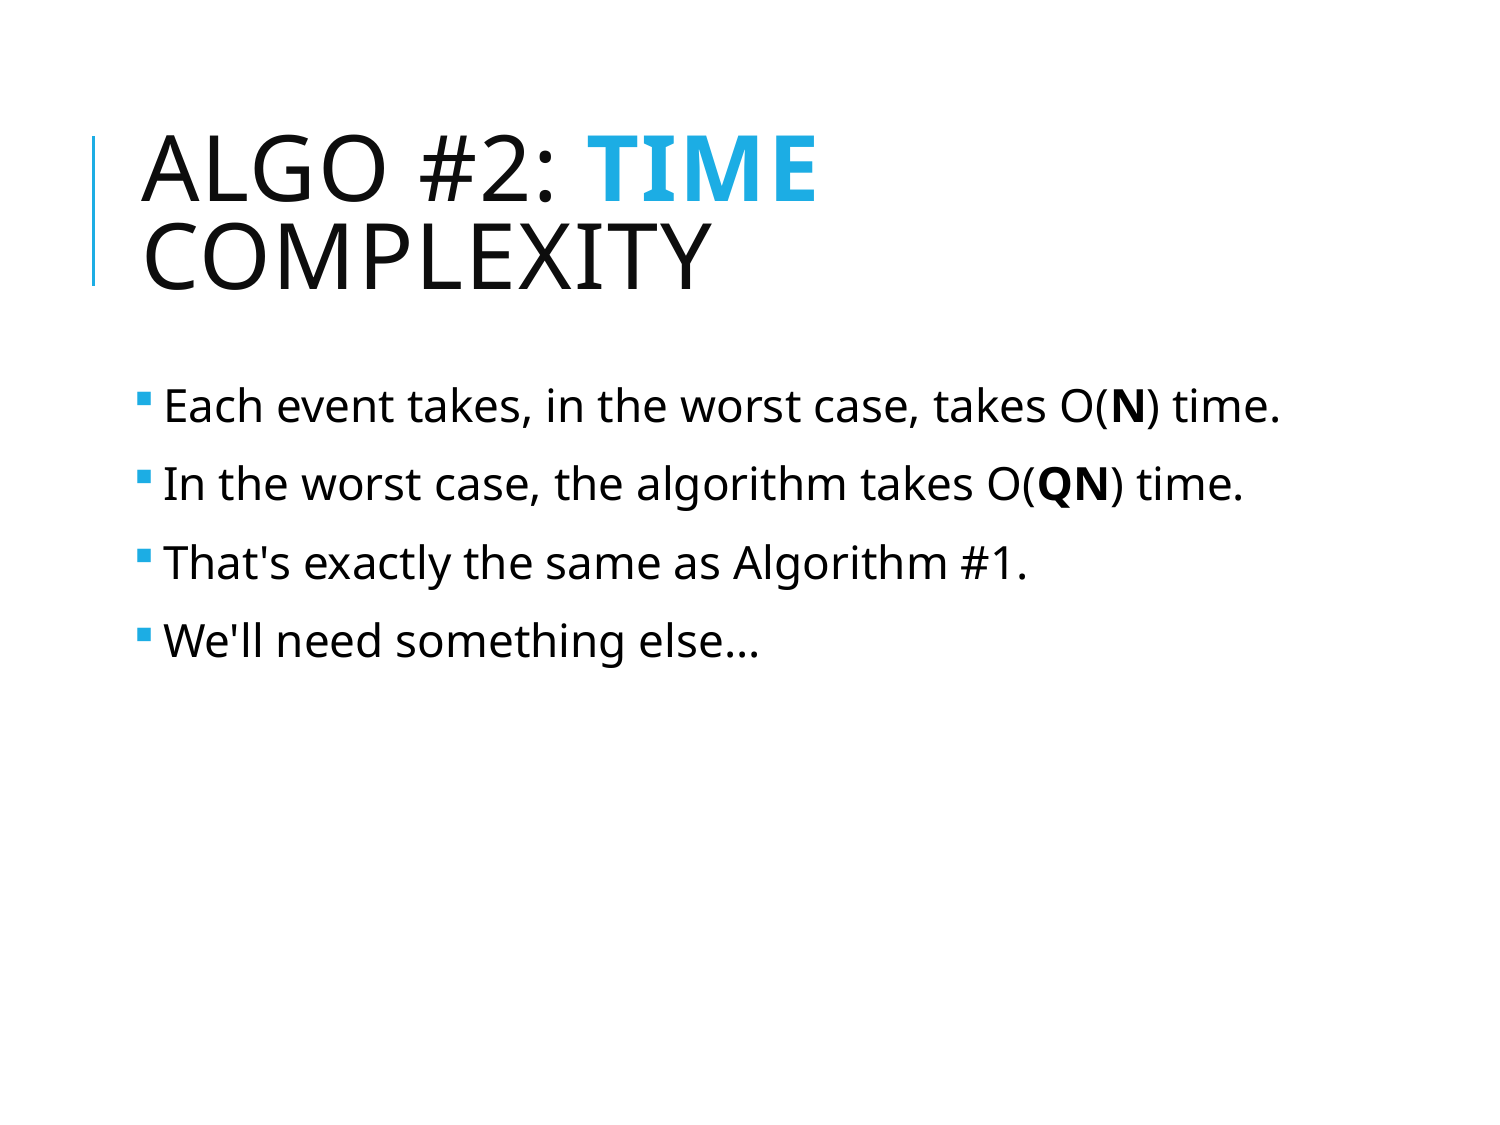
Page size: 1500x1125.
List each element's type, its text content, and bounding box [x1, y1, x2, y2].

list Each event takes, in the worst case, takes O(N) time. In the worst case, the algorithm takes O(QN) time. That's exactly the same as Algorithm #1. We'll need something else... [126, 375, 1322, 1035]
title Algo #2: Time complexity [126, 96, 1322, 342]
